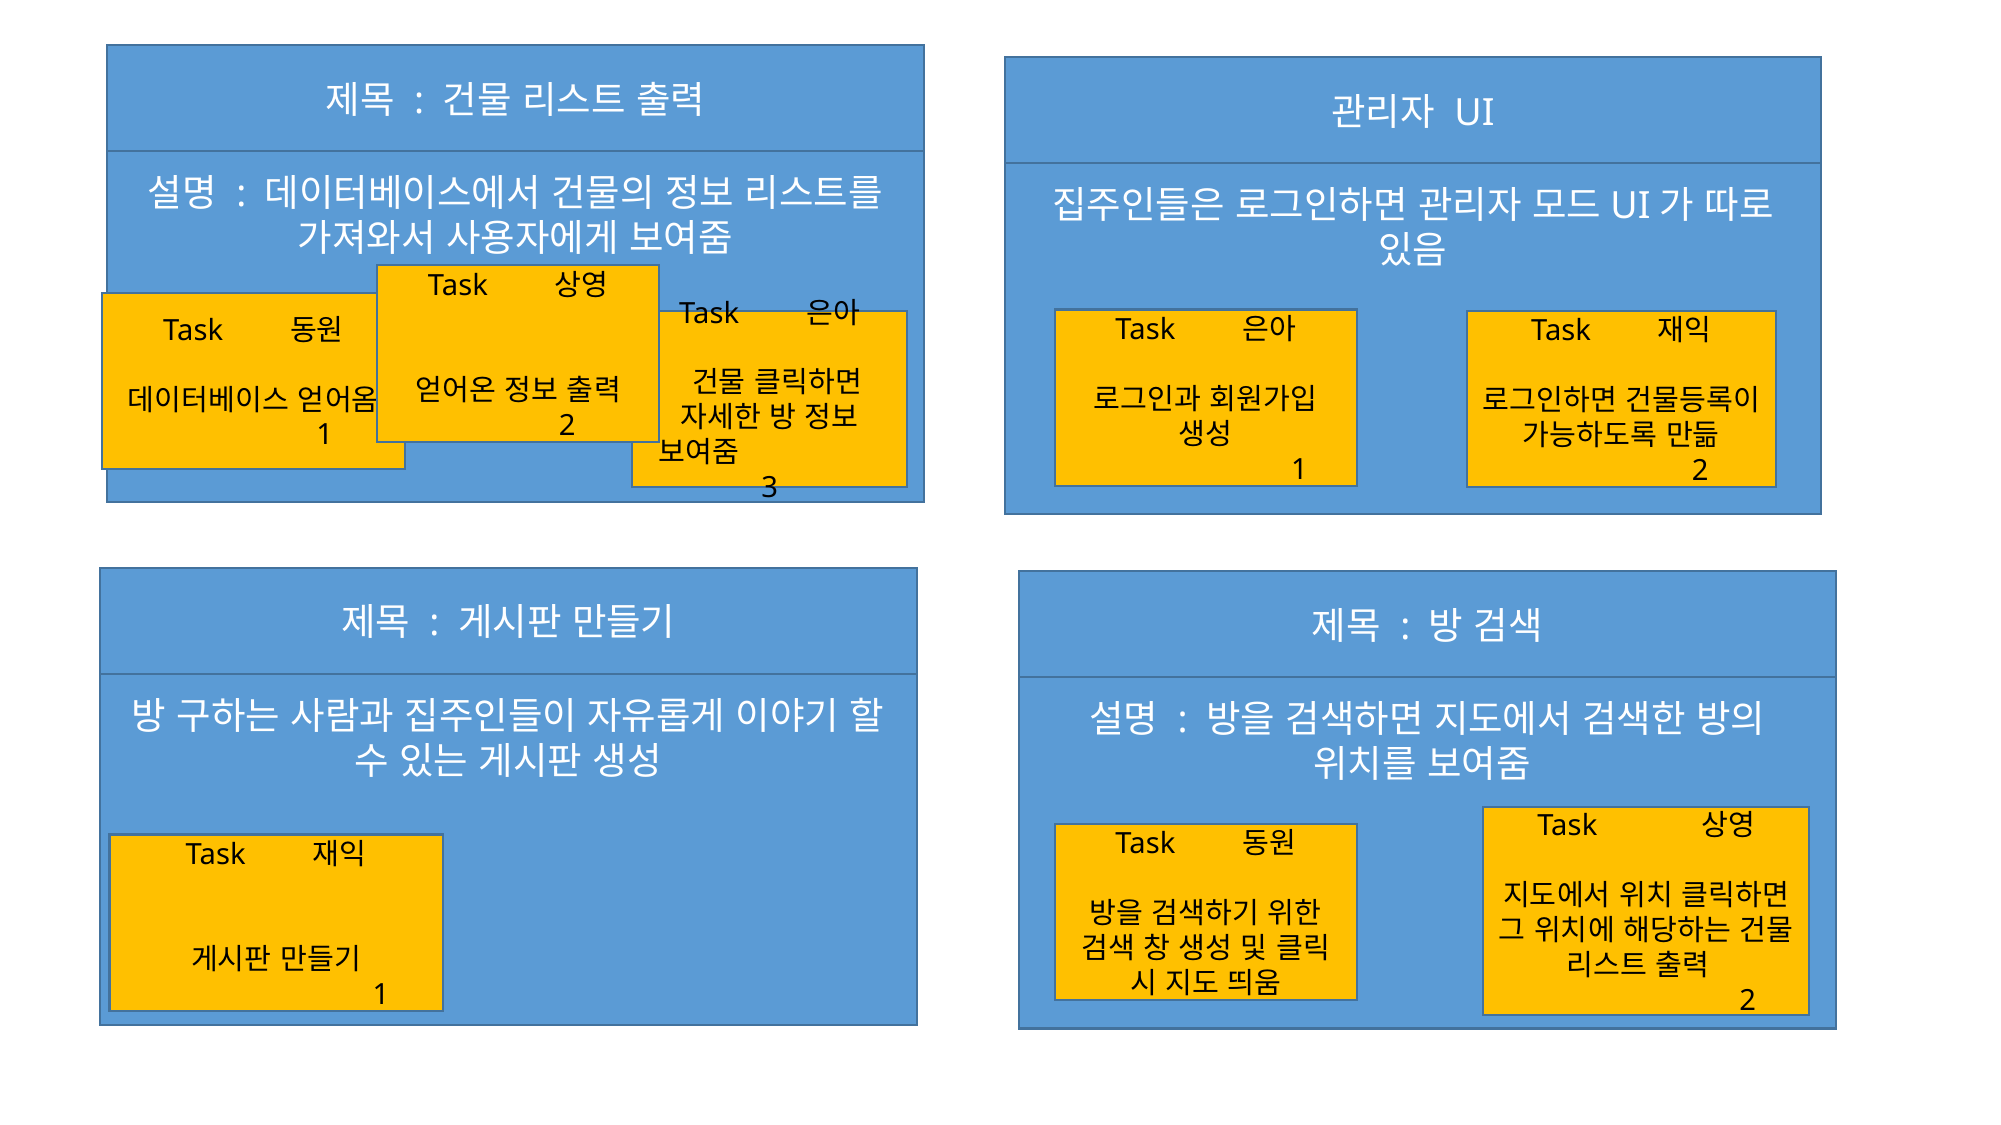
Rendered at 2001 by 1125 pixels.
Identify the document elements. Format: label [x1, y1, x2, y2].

text_box [1019, 571, 1836, 1029]
text_box [1004, 57, 1822, 515]
text_box [99, 567, 917, 1025]
text_box [102, 45, 924, 503]
